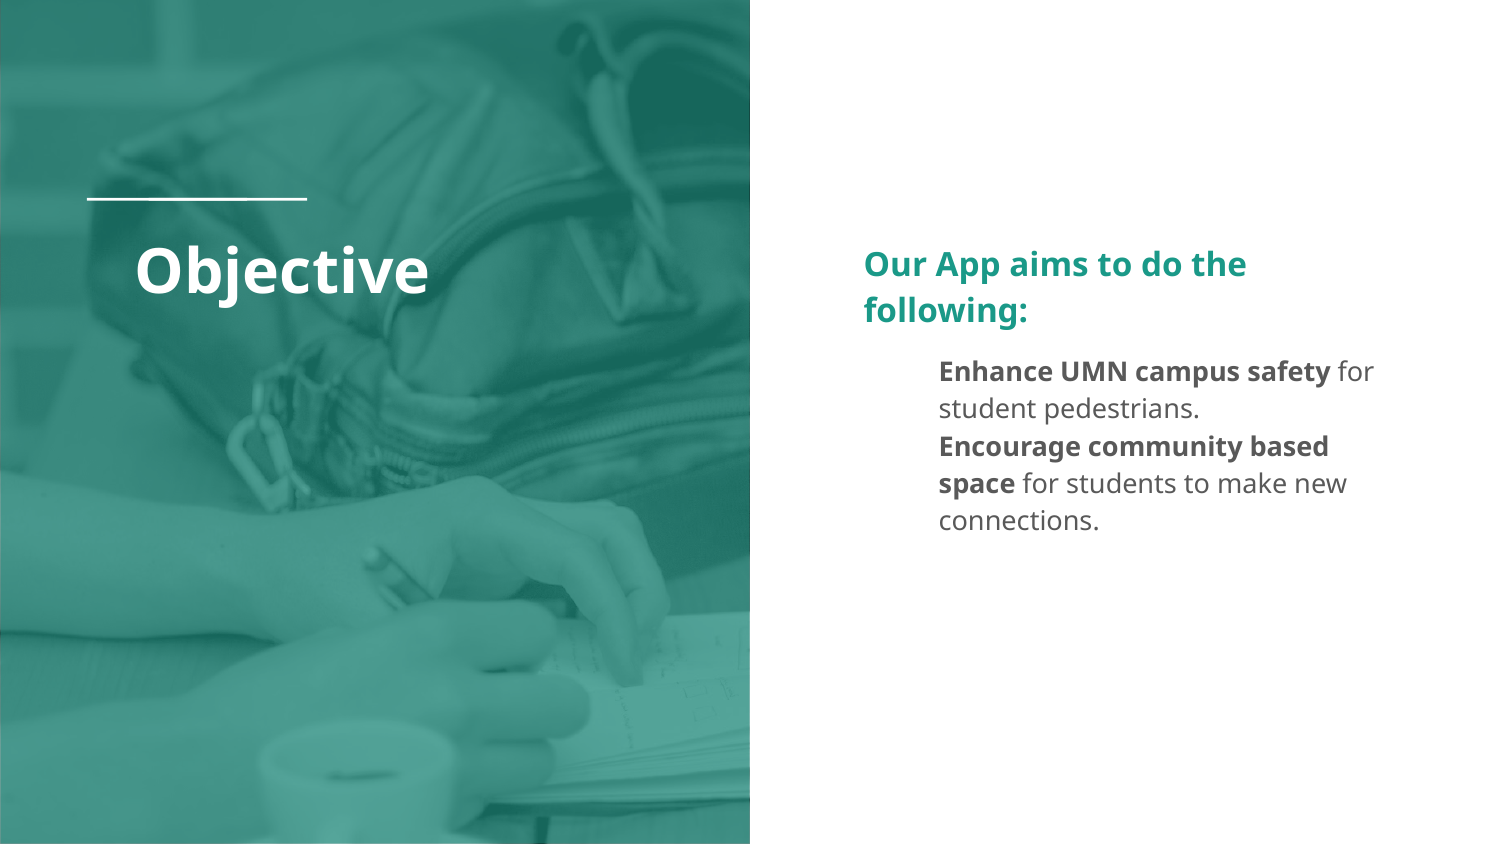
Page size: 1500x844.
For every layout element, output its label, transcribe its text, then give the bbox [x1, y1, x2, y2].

title Objective [119, 216, 662, 494]
list Our App aims to do the following: Enhance UMN campus safety for student pedestrians. Encourage community based space for students to make new connections. [848, 221, 1403, 719]
